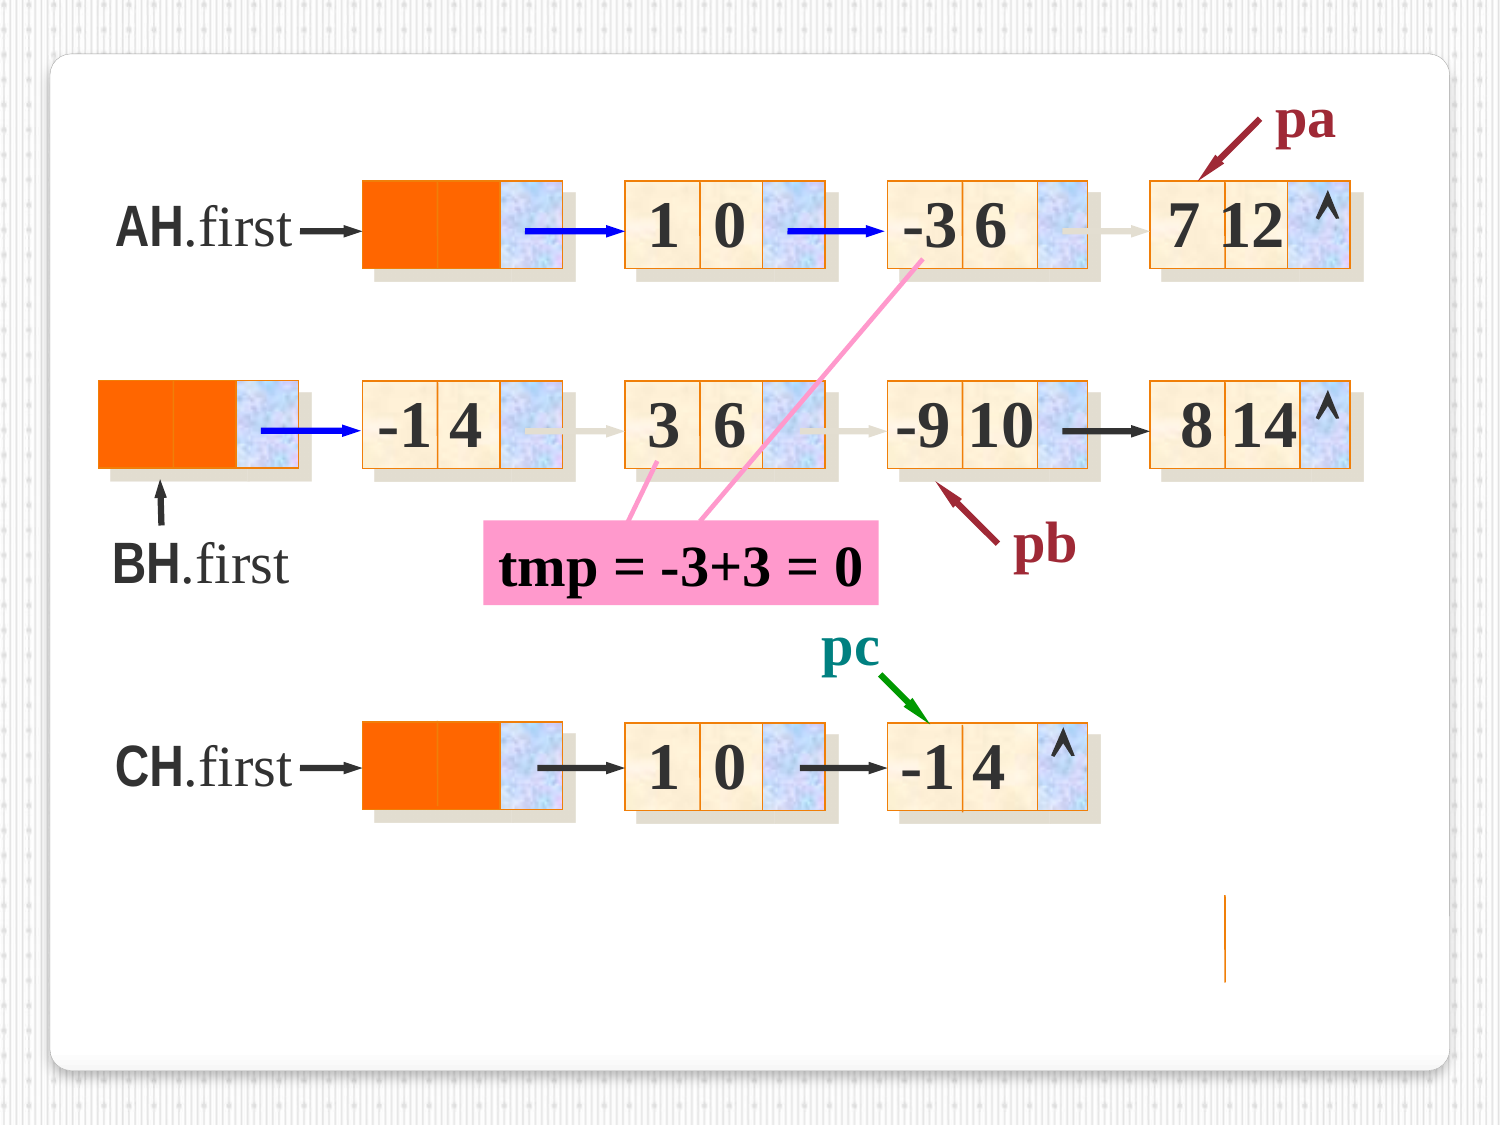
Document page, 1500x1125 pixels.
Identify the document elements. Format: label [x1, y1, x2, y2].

text_box [96, 70, 1363, 983]
picture [0, 0, 1500, 1125]
